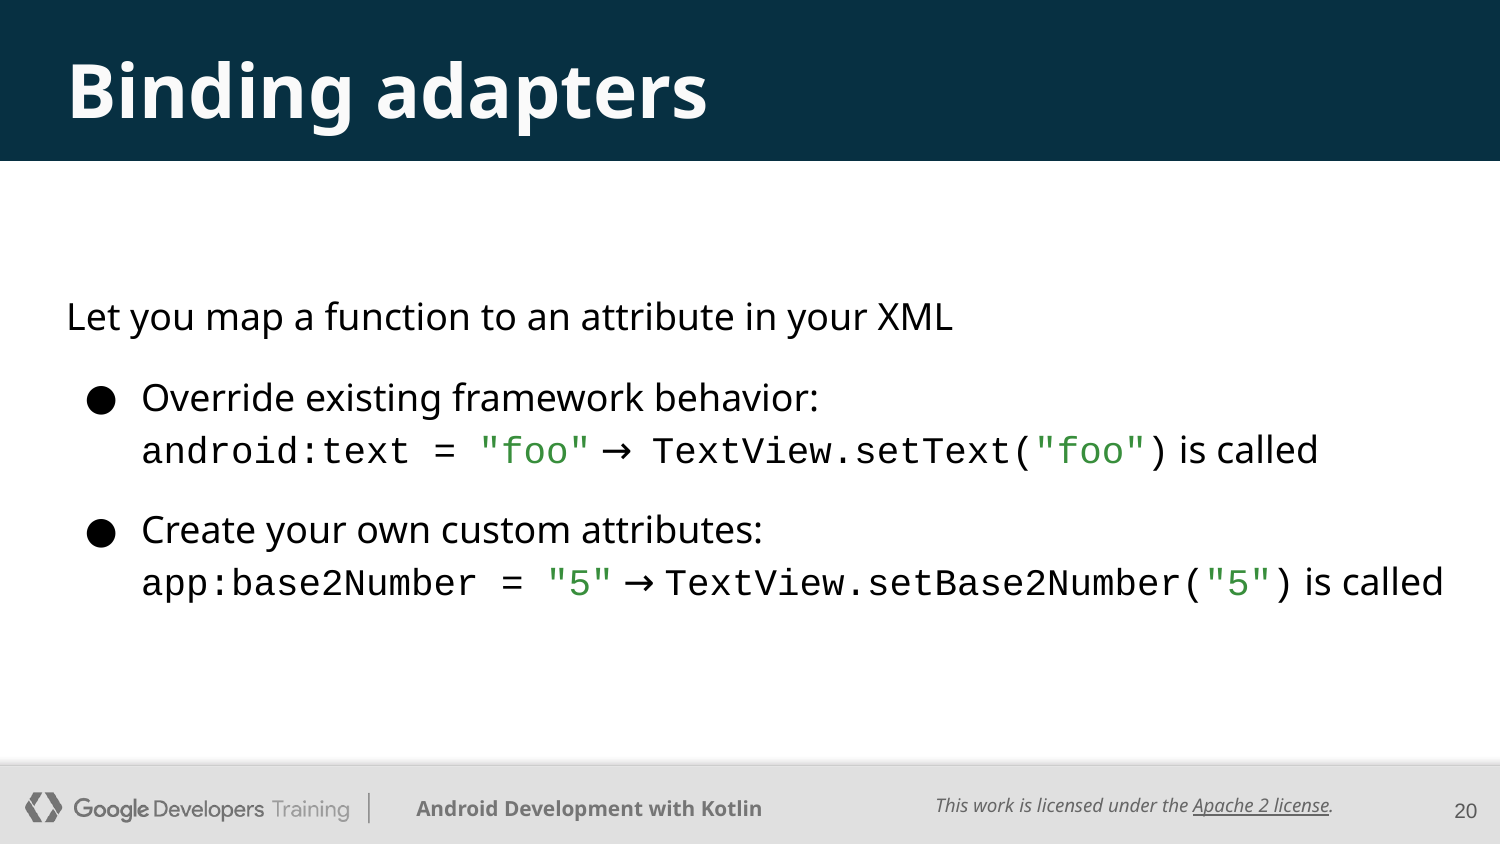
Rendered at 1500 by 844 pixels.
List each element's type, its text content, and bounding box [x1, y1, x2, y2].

picture [0, 161, 1500, 844]
slide_number ‹#› [1402, 777, 1493, 842]
text_box Let you map a function to an attribute in your XML Override existing framework behavior: android:text = "foo" → TextView.setText("foo") is called Create your own custom attributes: app:base2Number = "5" → TextView.setBase2Number("5") is called [51, 271, 1475, 676]
title Binding adapters [51, 28, 1449, 122]
